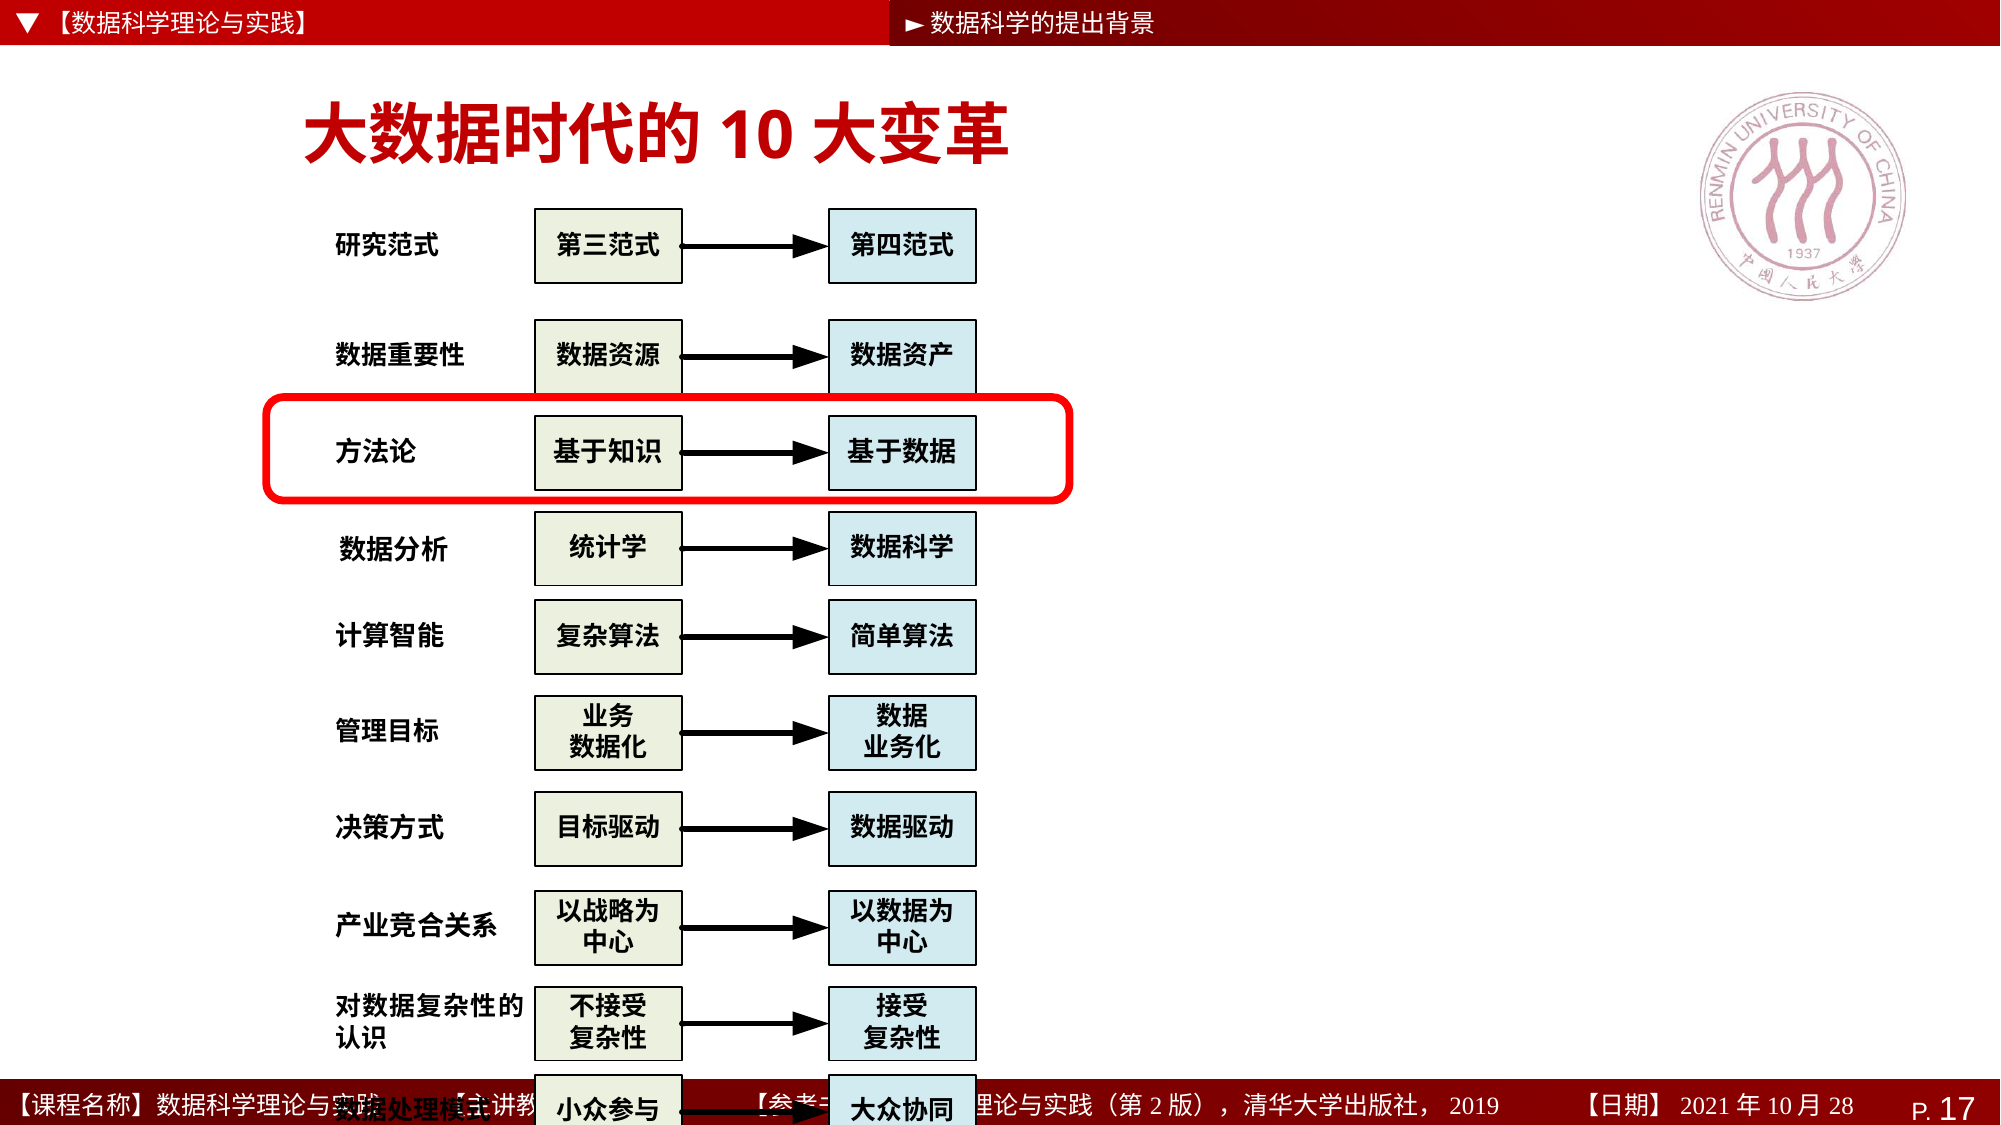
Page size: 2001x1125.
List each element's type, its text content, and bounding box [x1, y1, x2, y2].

list ▼【数据科学理论与实践】 [0, 0, 725, 43]
text_box [986, 393, 1074, 505]
list ►数据科学的提出背景 [890, 0, 1249, 43]
picture [1696, 89, 1910, 304]
text_box [262, 393, 314, 505]
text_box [320, 204, 982, 1125]
title 大数据时代的10大变革 [64, 64, 1249, 200]
